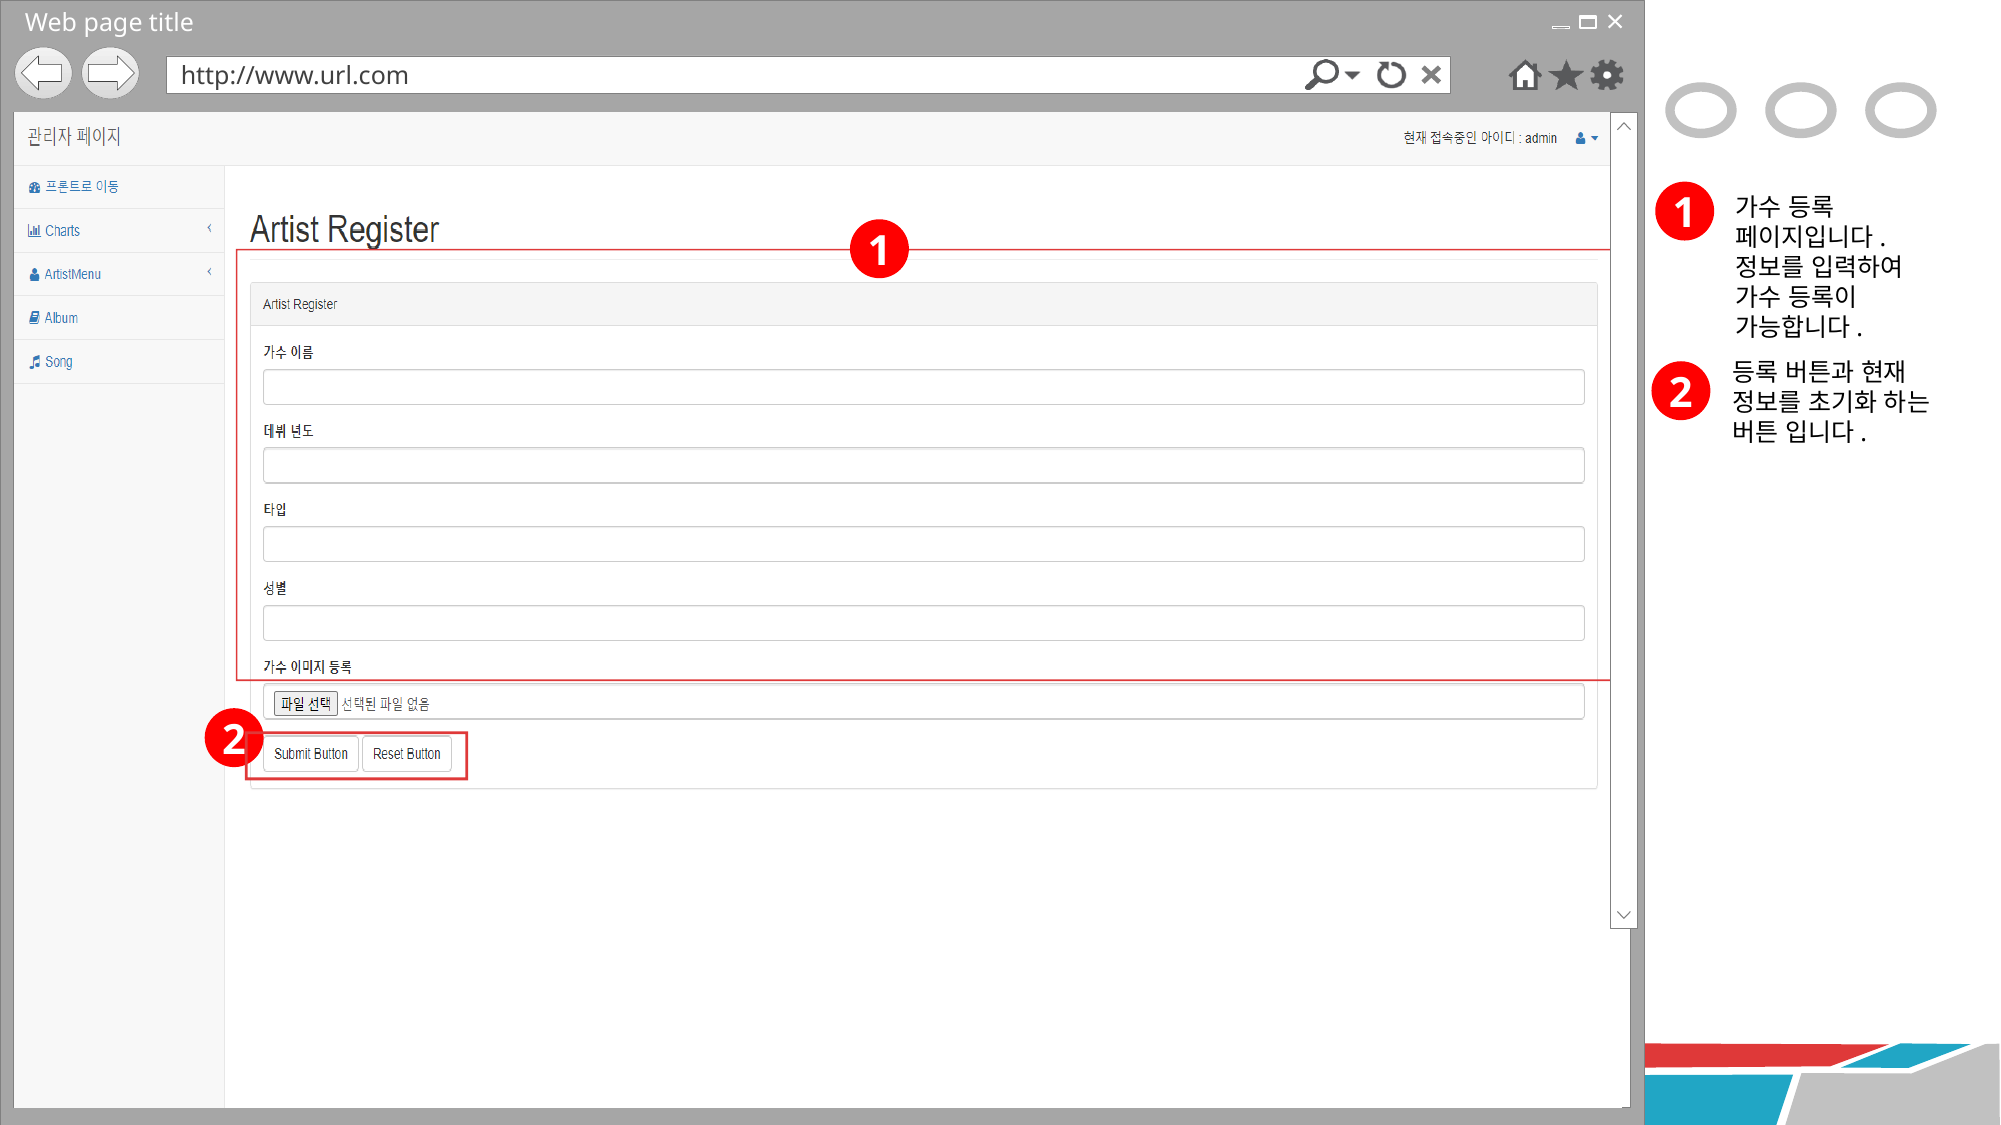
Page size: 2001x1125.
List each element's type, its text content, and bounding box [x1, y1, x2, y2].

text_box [0, 0, 1645, 1125]
text_box 1 [1653, 180, 1716, 242]
text_box 등록 버튼과 현재 정보를 초기화 하는 버튼 입니다. [1717, 349, 1964, 454]
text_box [1609, 112, 1638, 929]
text_box 2 [1650, 359, 1712, 422]
text_box 가수 등록 페이지입니다. 정보를 입력하여 가수 등록이 가능합니다. [1720, 184, 1967, 349]
picture [14, 112, 1622, 1108]
